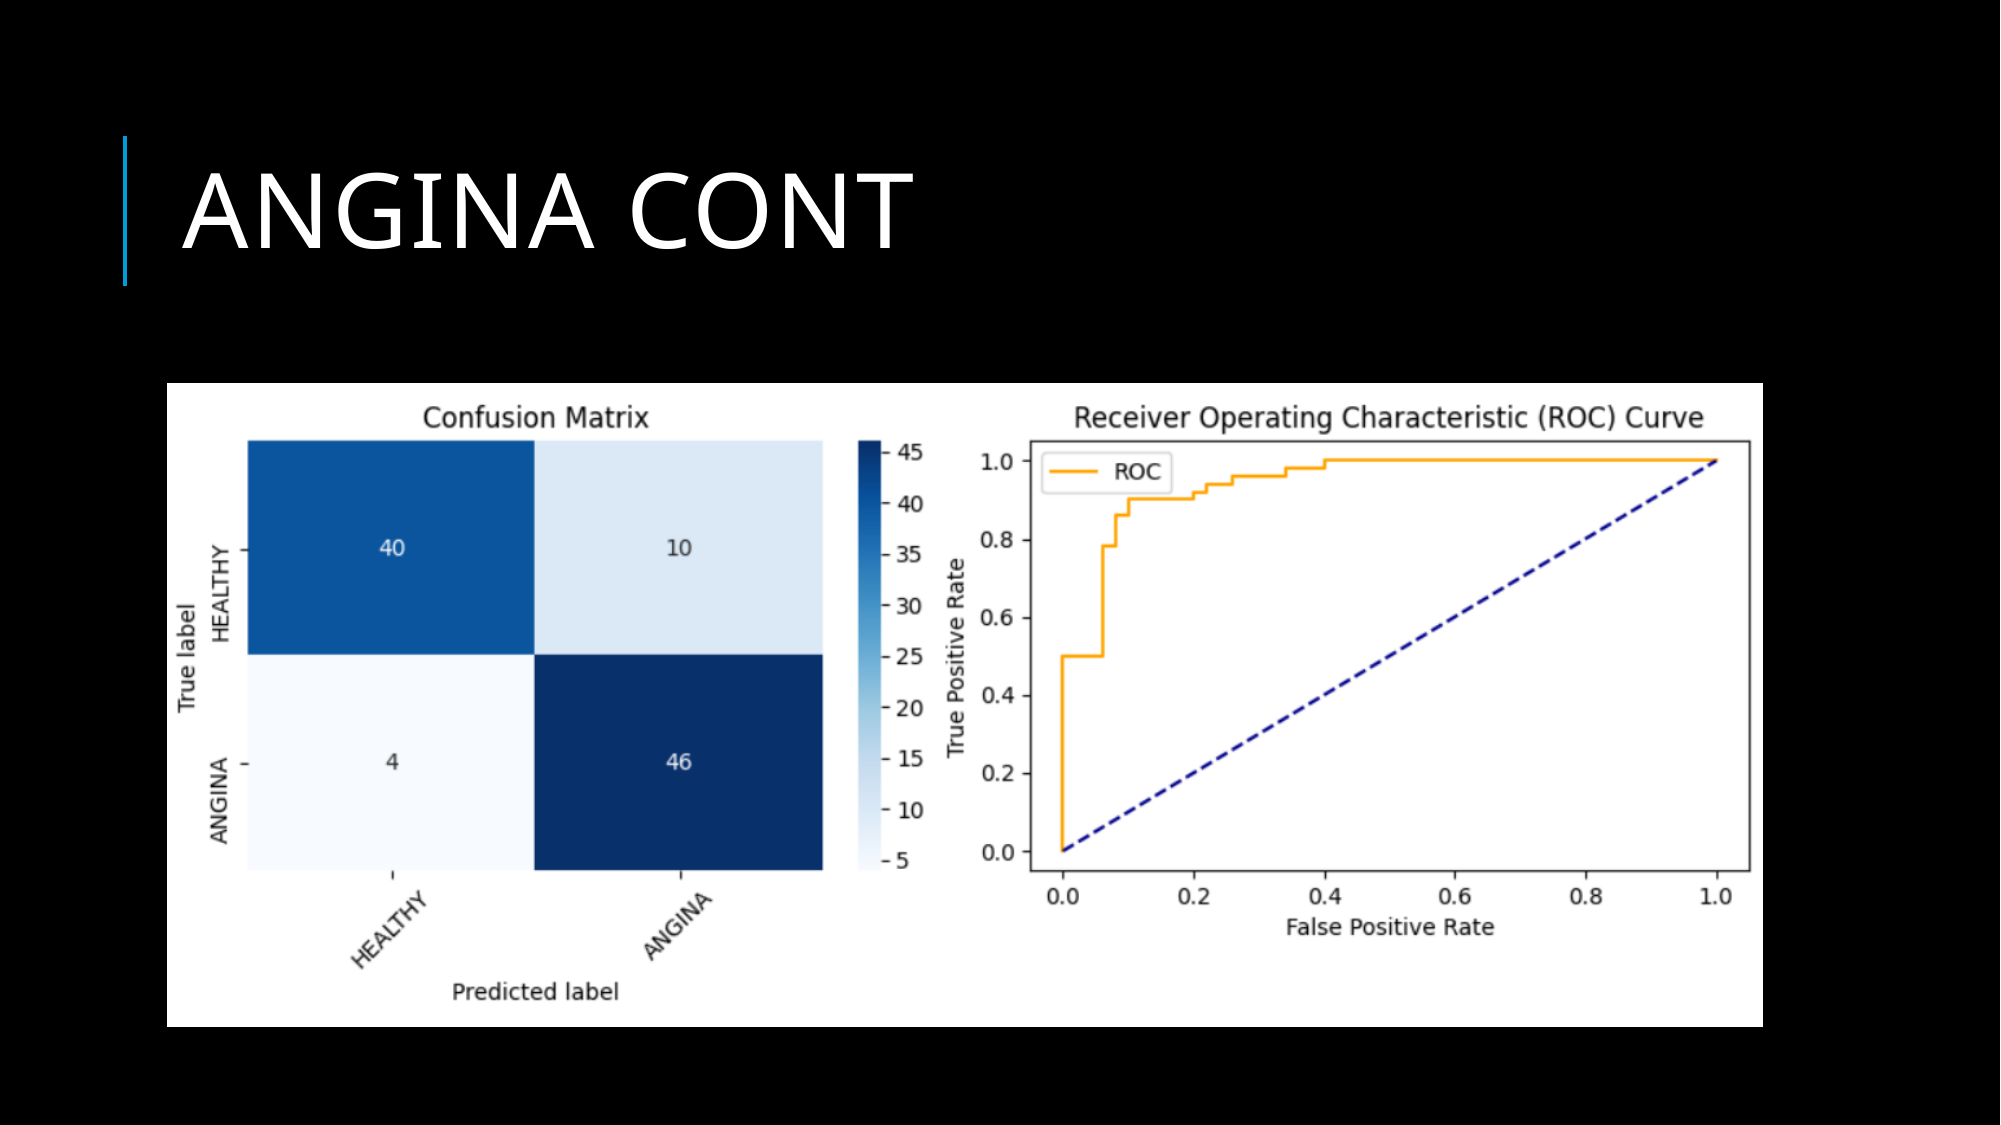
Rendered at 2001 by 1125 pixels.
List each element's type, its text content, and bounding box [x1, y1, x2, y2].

title Angina cont [168, 96, 1763, 342]
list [167, 383, 1763, 1027]
